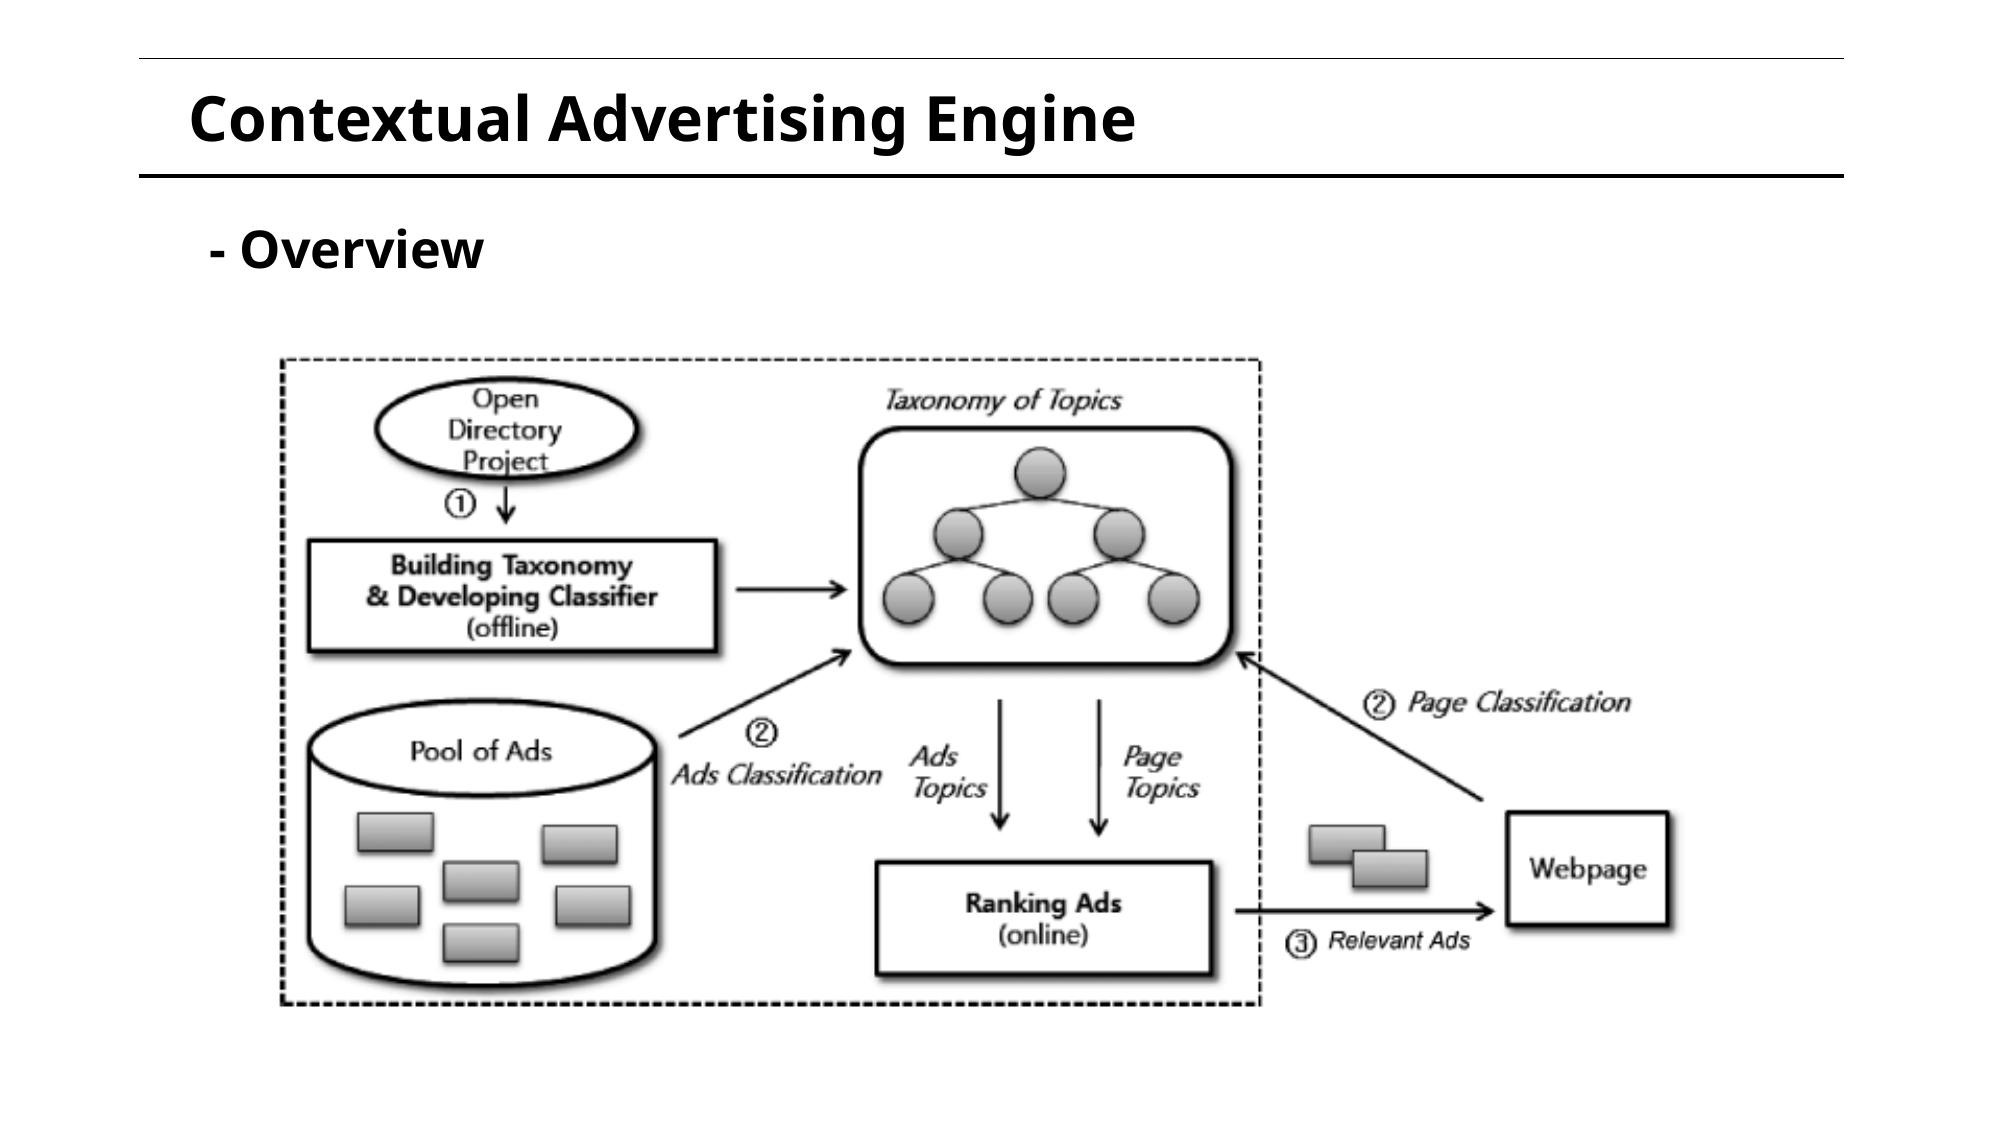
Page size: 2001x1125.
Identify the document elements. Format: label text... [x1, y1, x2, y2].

picture [245, 349, 1718, 1030]
text_box - Overview [194, 209, 1806, 287]
table_header Contextual Advertising Engine [139, 59, 1844, 174]
